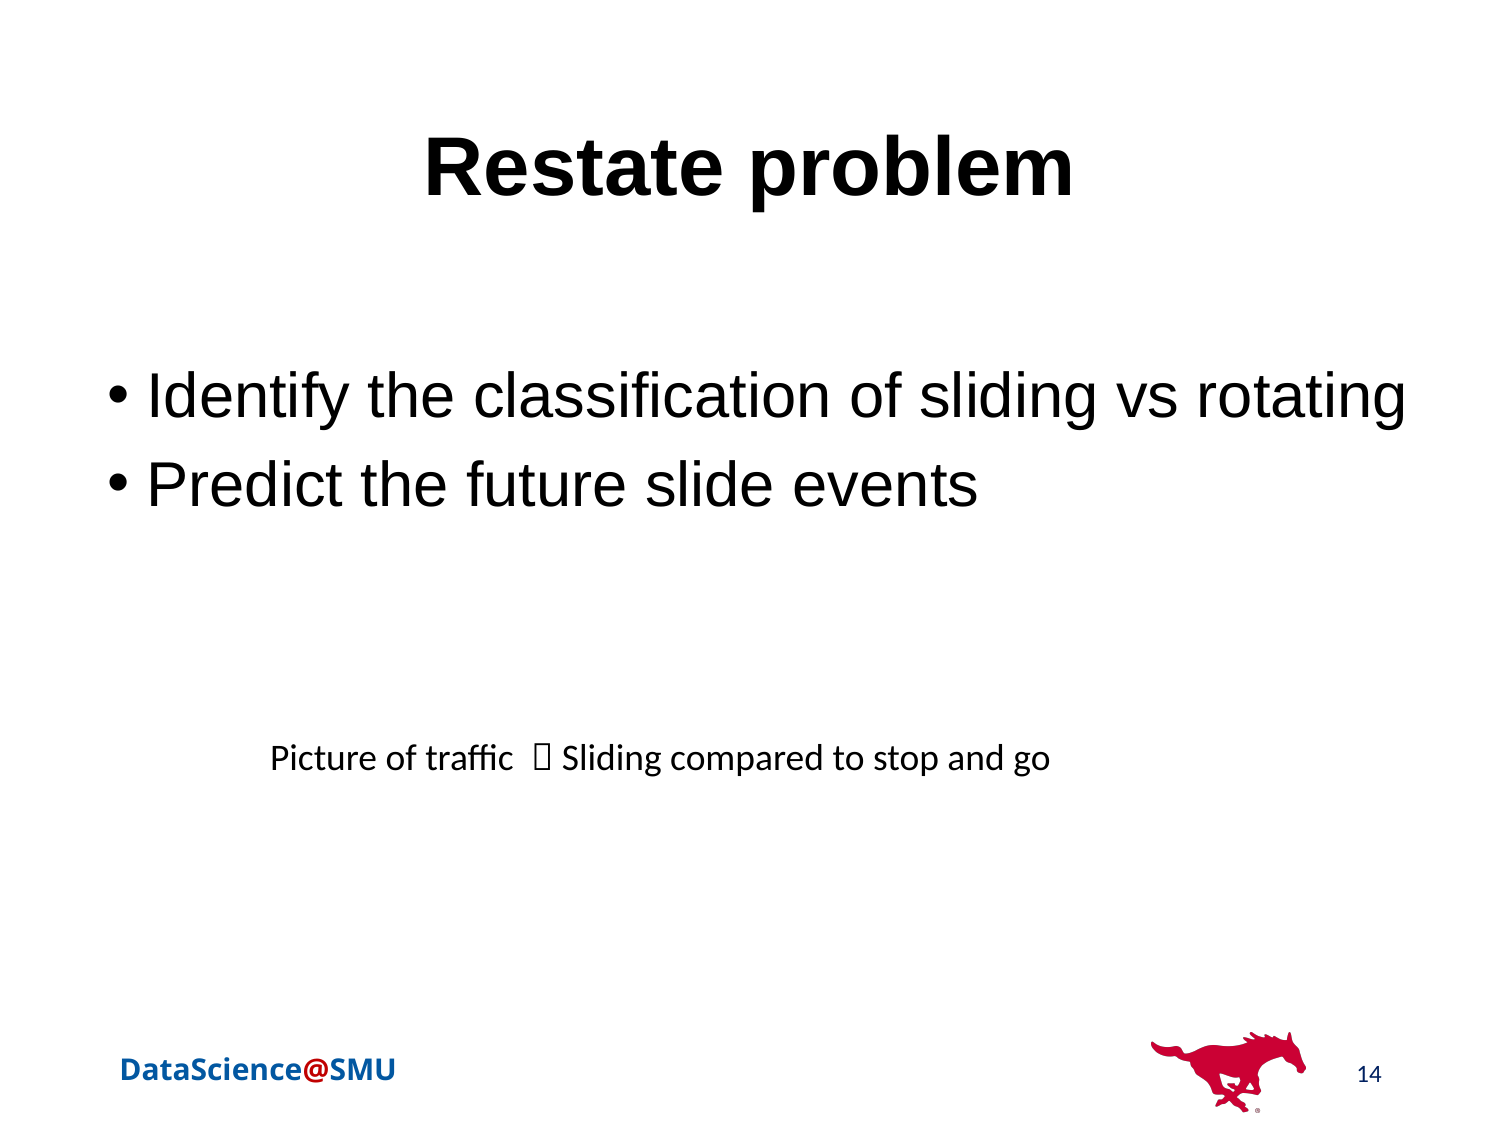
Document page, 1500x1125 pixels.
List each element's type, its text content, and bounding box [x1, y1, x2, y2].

list Identify the classification of sliding vs rotating Predict the future slide events [92, 355, 1433, 530]
picture [1151, 1103, 1306, 1113]
picture [1151, 1032, 1306, 1042]
slide_number 14 [1059, 1042, 1397, 1103]
text_box Picture of traffic  Sliding compared to stop and go [255, 725, 1164, 785]
title Restate problem [103, 59, 1397, 278]
